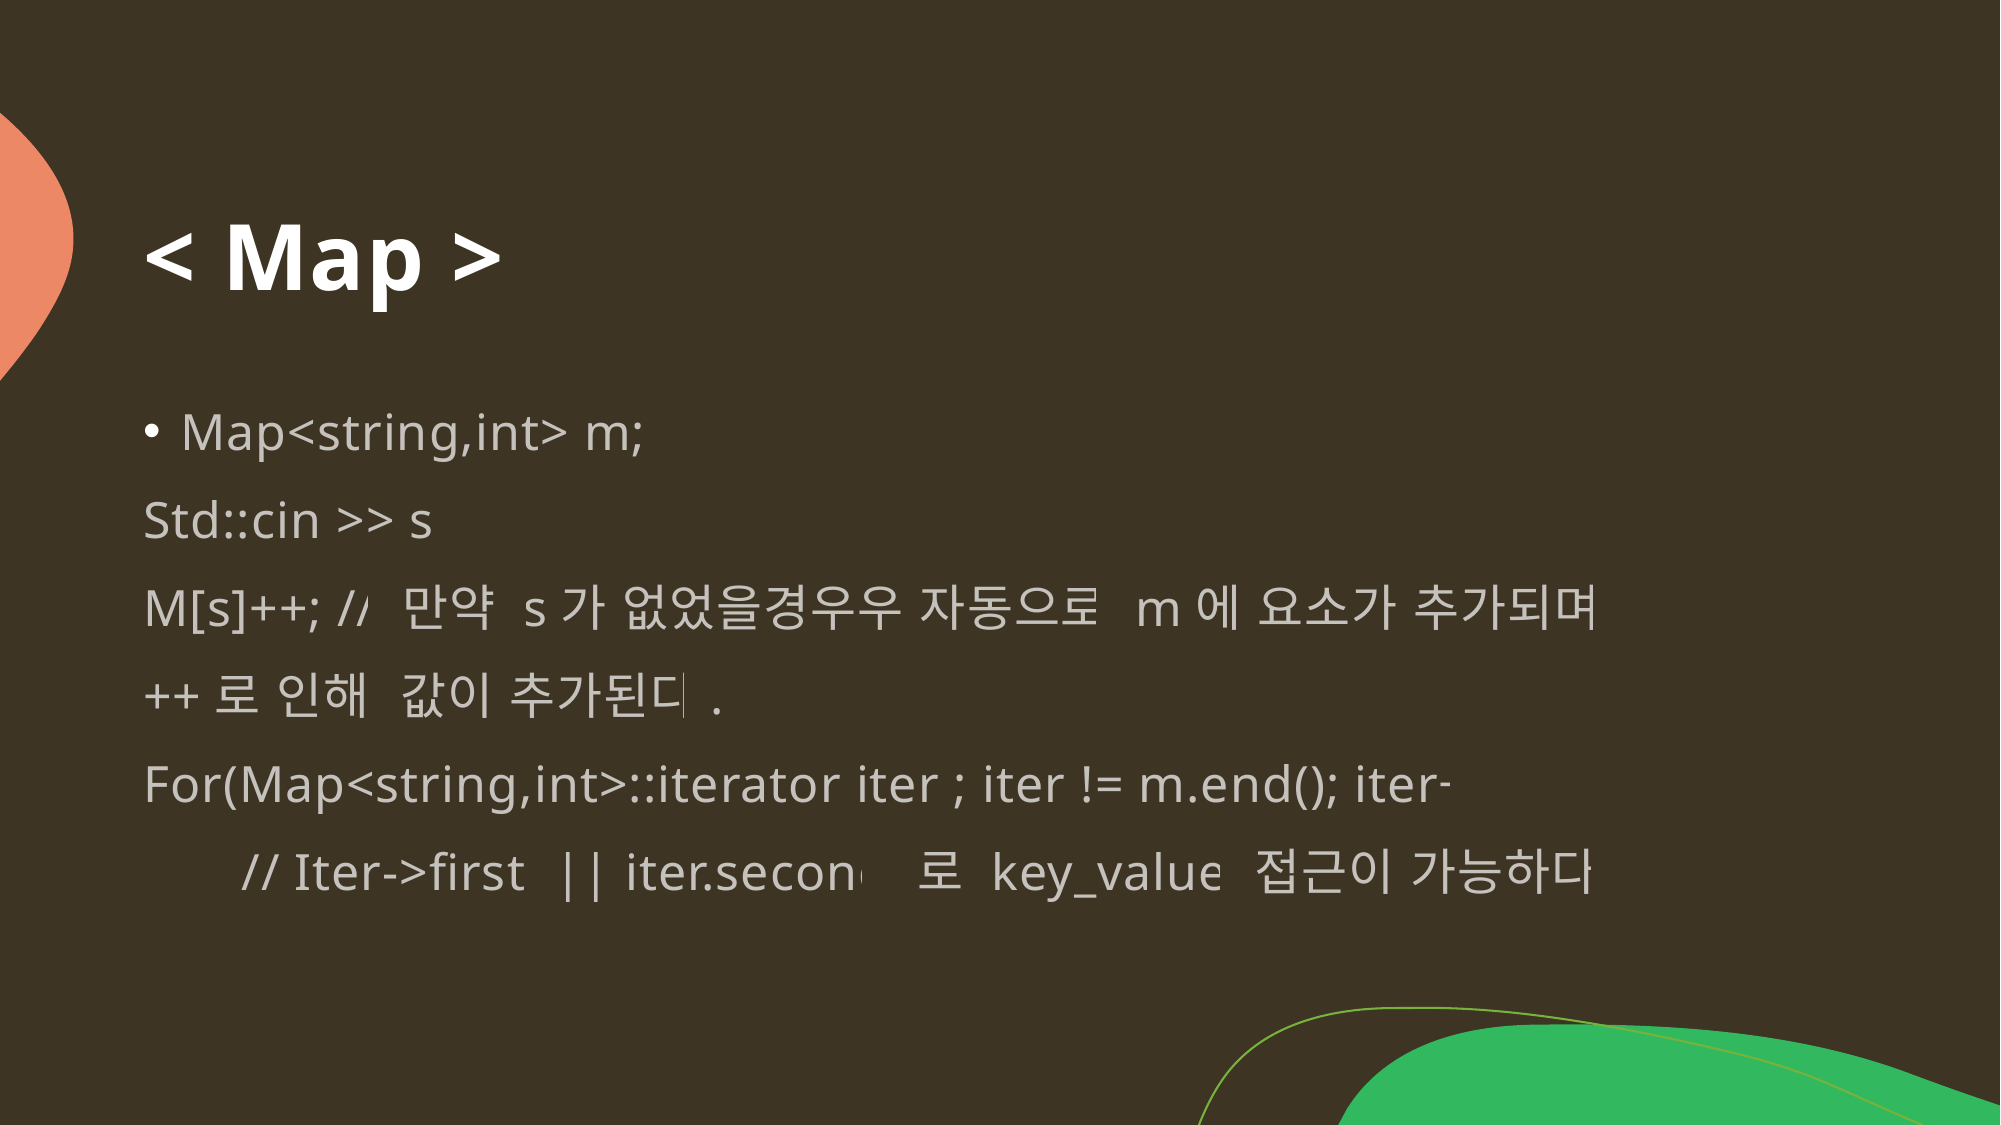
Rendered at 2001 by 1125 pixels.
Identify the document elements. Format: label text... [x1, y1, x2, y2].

list Map<string,int> m; Std::cin >> s ; M[s]++; // 만약 s가 없었을경우우 자동으로 m에 요소가 추가되며 ++로 인해 값이 추가된다. For(Map<string,int>::iterator iter ; iter != m.end(); iter++) // Iter->first || iter.second 로 key_value 접근이 가능하다 [125, 375, 1875, 1002]
title < Map > [125, 125, 1875, 375]
